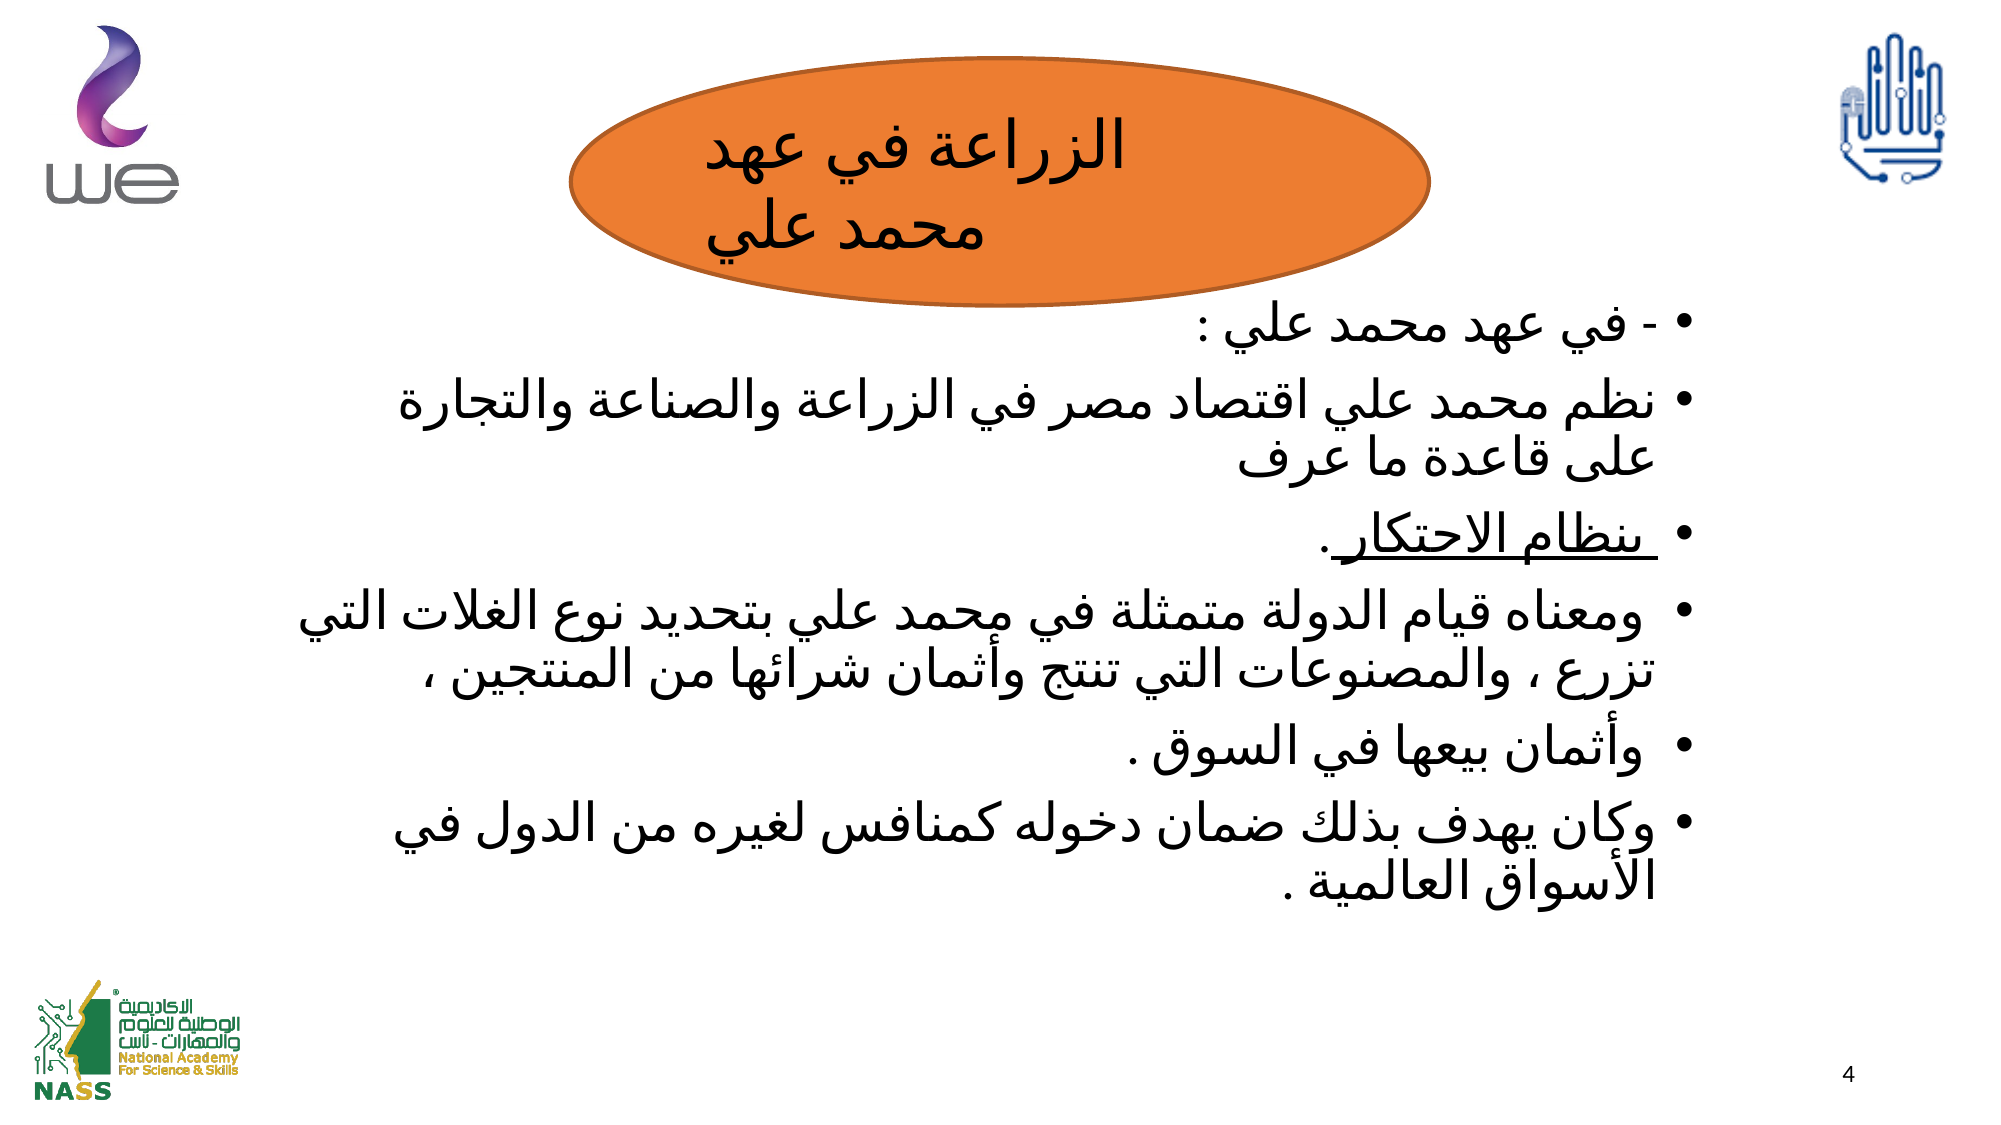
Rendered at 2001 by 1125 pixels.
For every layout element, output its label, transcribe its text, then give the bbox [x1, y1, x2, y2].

picture [26, 979, 246, 1106]
picture [1814, 25, 1962, 204]
slide_number 4 [1833, 1049, 1864, 1096]
picture [38, 12, 186, 217]
text_box الزراعة في عهد محمد علي [568, 56, 1432, 308]
text_box [217, 46, 1866, 288]
text_box - في عهد محمد علي : نظم محمد علي اقتصاد مصر في الزراعة والصناعة والتجارة على قاعدة ما عرف بنظام الاحتكار . ومعناه قيام الدولة متمثلة في محمد علي بتحديد نوع الغلات التي تزرع ، والمصنوعات التي تنتج وأثمان شرائها من المنتجين ، وأثمان بيعها في السوق . وكان يهدف بذلك ضمان دخوله كمنافس لغيره من الدول في الأسواق العالمية . [287, 287, 1700, 1063]
